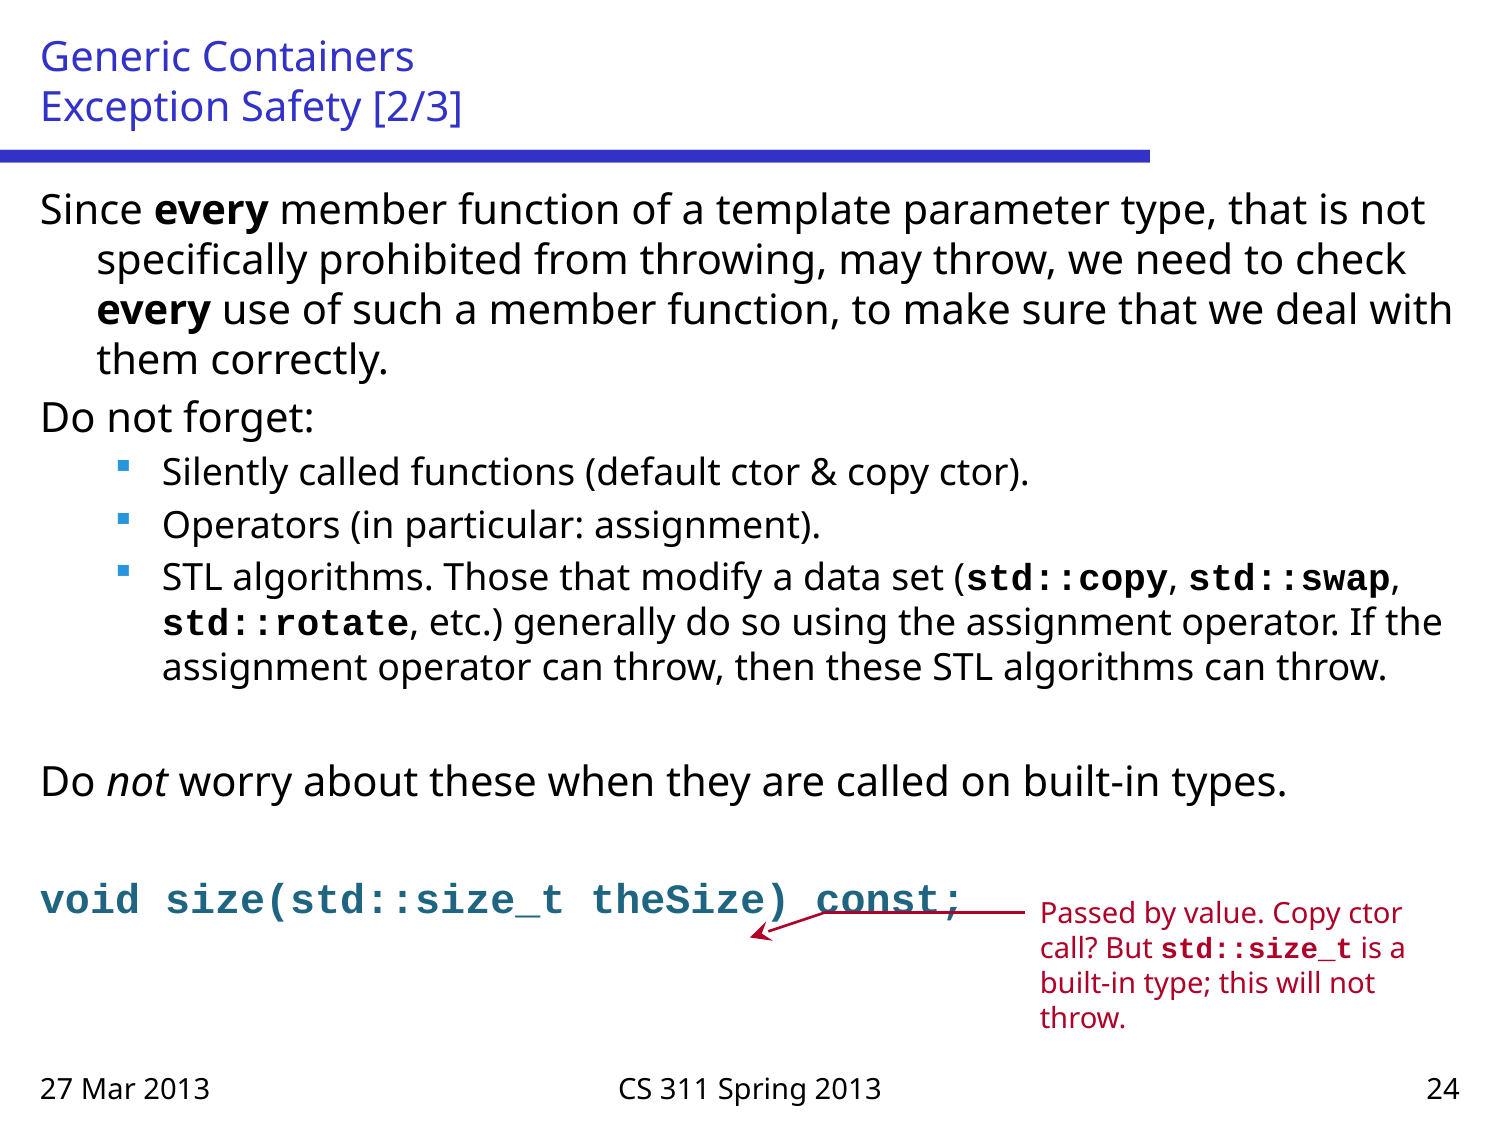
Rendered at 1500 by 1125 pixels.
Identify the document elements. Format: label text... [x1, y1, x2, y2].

text_box [750, 921, 773, 941]
footer CS 311 Spring 2013 [387, 1062, 1113, 1113]
slide_number 24 [1125, 1062, 1475, 1113]
title Generic Containers Exception Safety [2/3] [24, 24, 1475, 138]
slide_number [24, 1062, 375, 1113]
list Since every member function of a template parameter type, that is not specifically prohibited from throwing, may throw, we need to check every use of such a member function, to make sure that we deal with them correctly. Do not forget: Silently called functions (default ctor & copy ctor). Operators (in particular: assignment). STL algorithms. Those that modify a data set (std::copy, std::swap, std::rotate, etc.) generally do so using the assignment operator. If the assignment operator can throw, then these STL algorithms can throw. Do not worry about these when they are called on built-in types. void size(std::size_t theSize) const; [24, 174, 1475, 1050]
text_box Passed by value. Copy ctor call? But std::size_t is a built-in type; this will not throw. [1025, 887, 1450, 1042]
